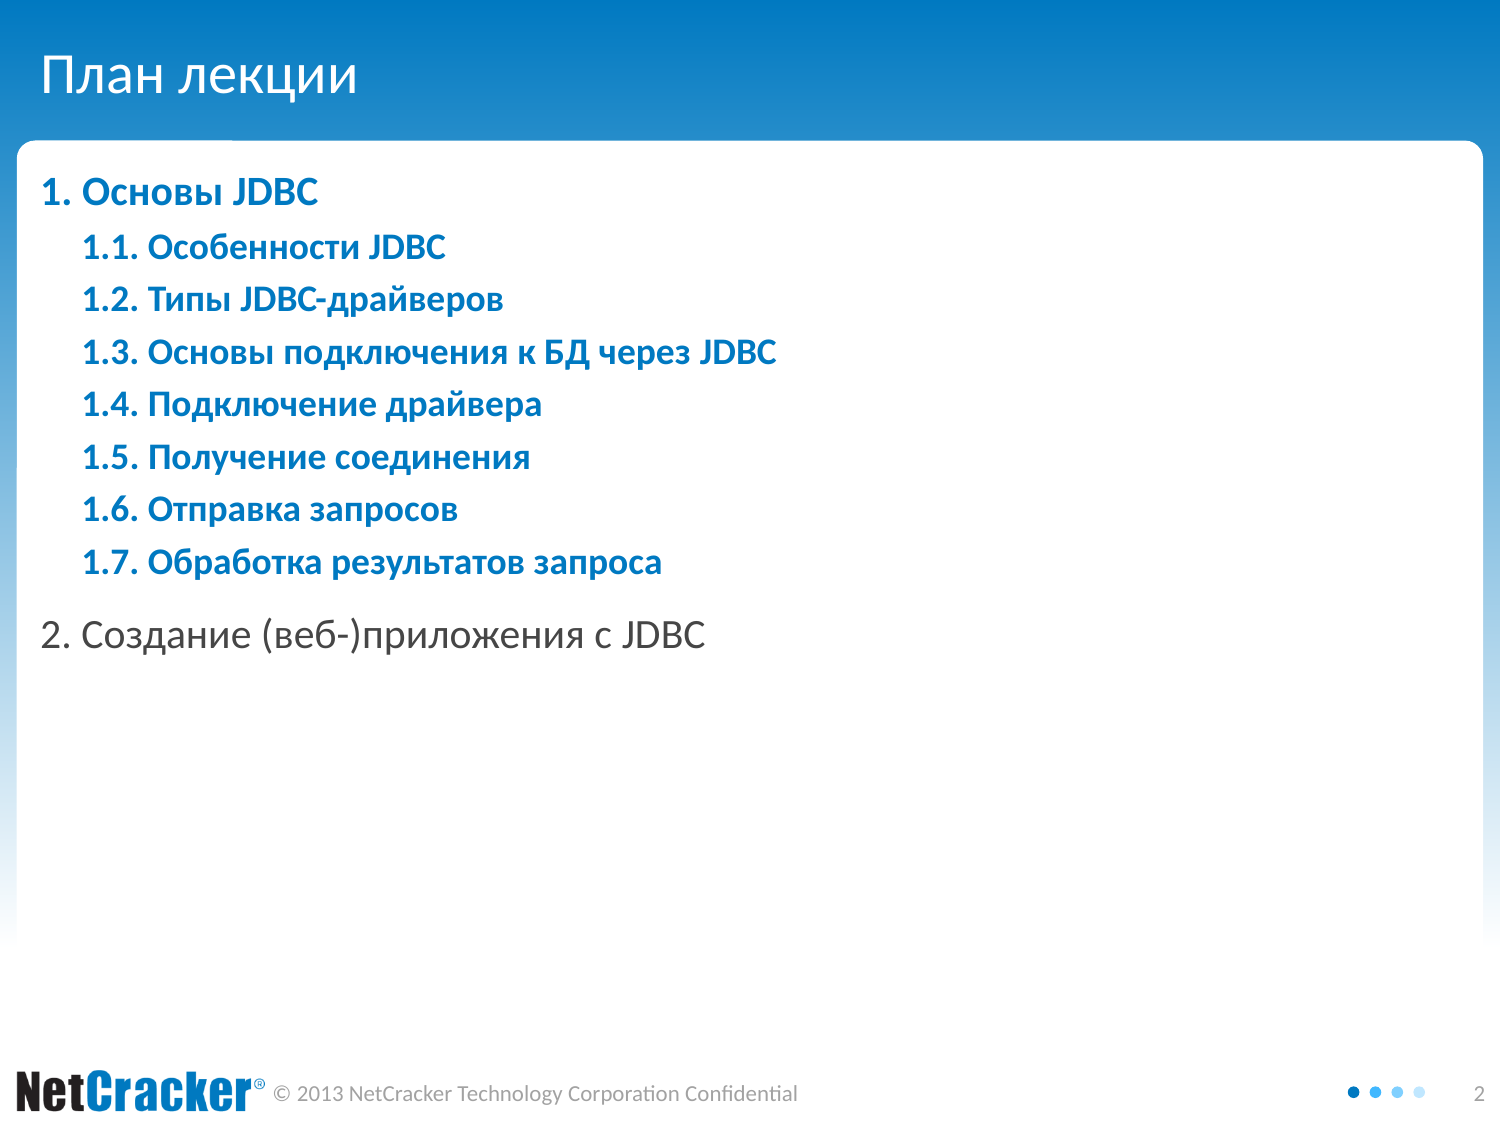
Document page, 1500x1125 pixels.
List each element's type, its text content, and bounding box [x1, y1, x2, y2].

picture [5, 1062, 272, 1122]
list 1. Основы JDBC 1.1. Особенности JDBC 1.2. Типы JDBC-драйверов 1.3. Основы подключения к БД через JDBC 1.4. Подключение драйвера 1.5. Получение соединения 1.6. Отправка запросов 1.7. Обработка результатов запроса 2. Создание (веб-)приложения с JDBC [16, 140, 1482, 1043]
title План лекции [16, 0, 1483, 141]
